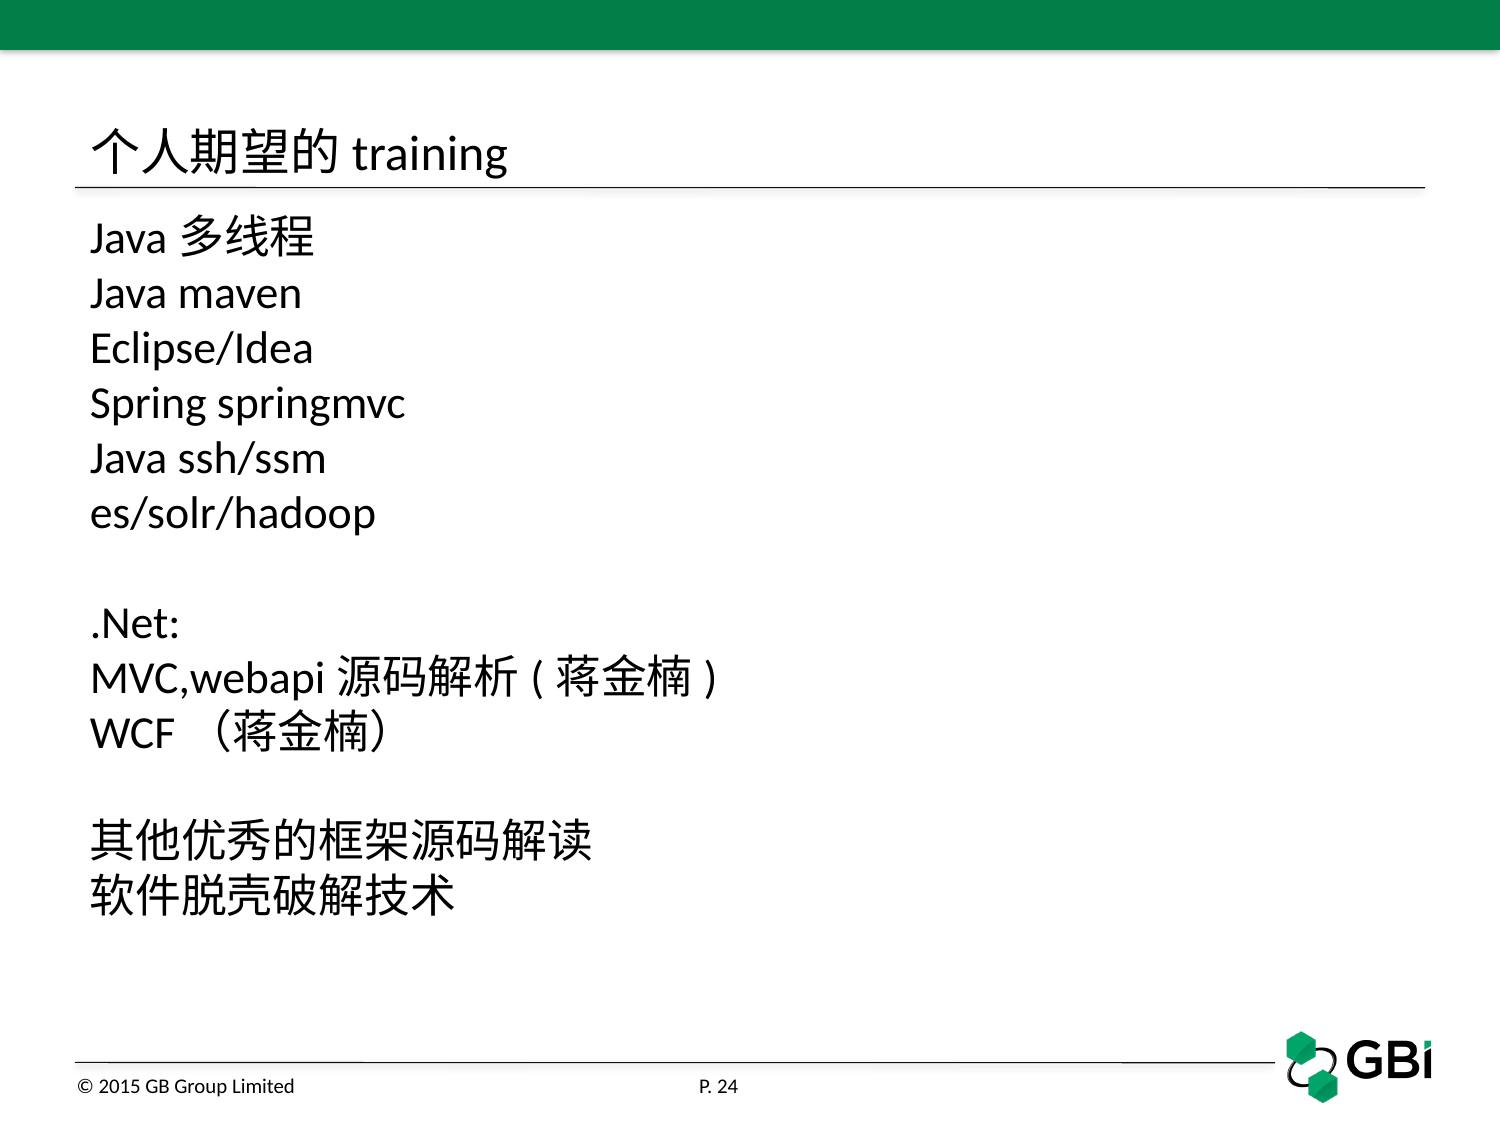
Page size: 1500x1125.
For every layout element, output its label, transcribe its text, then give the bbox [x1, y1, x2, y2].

title 个人期望的training [75, 57, 1425, 188]
picture [1275, 1023, 1450, 1112]
list Java多线程 Java maven Eclipse/Idea Spring springmvc Java ssh/ssm es/solr/hadoop .Net: MVC,webapi源码解析(蒋金楠) WCF（蒋金楠） 其他优秀的框架源码解读 软件脱壳破解技术 [75, 200, 1425, 1013]
